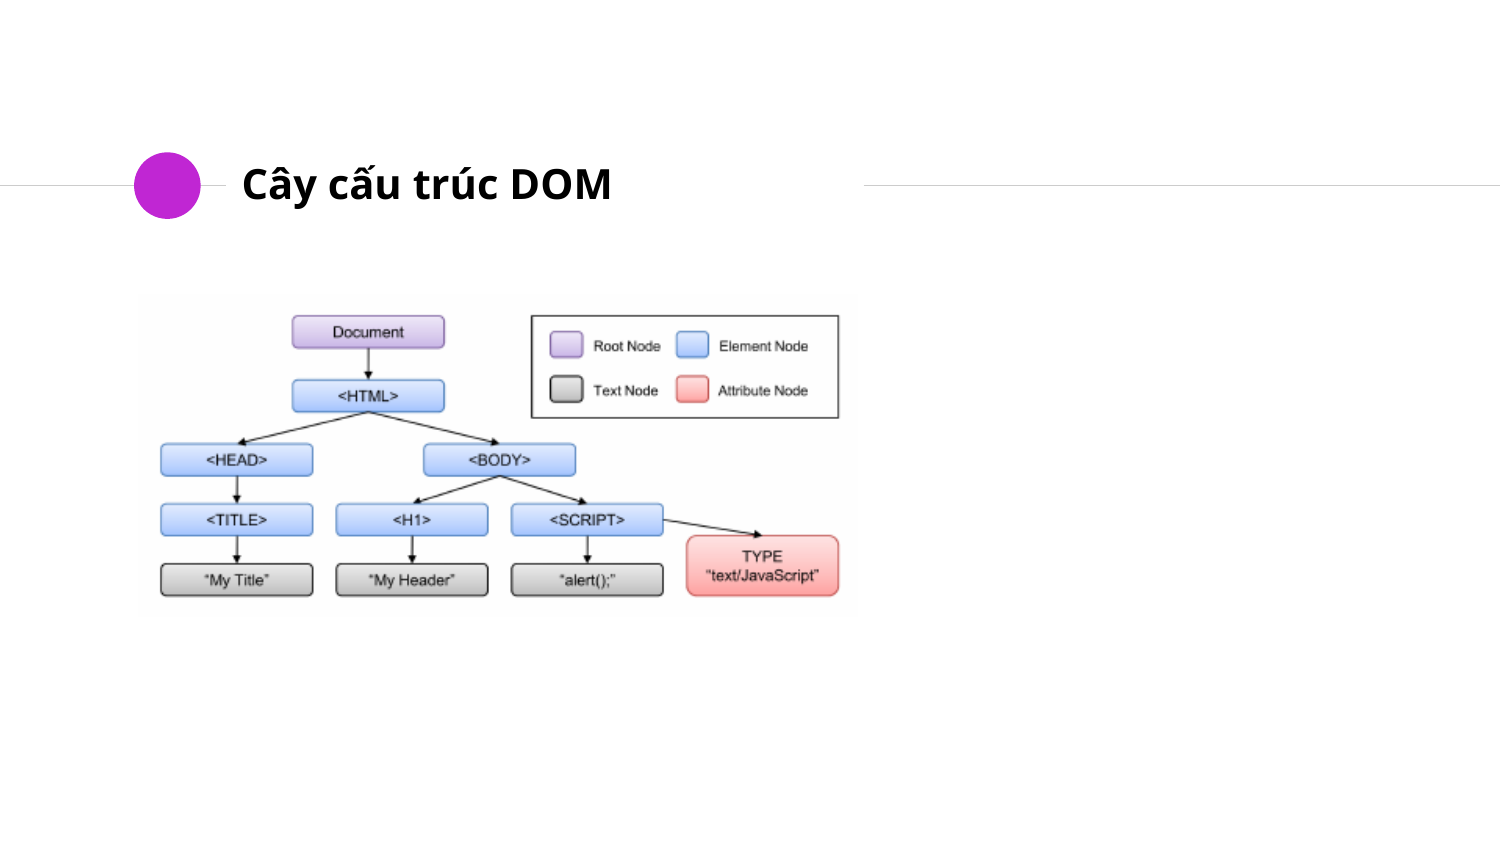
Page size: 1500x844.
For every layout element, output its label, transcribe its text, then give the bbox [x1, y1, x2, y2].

title Cây cấu trúc DOM [226, 146, 866, 219]
picture [136, 273, 858, 634]
